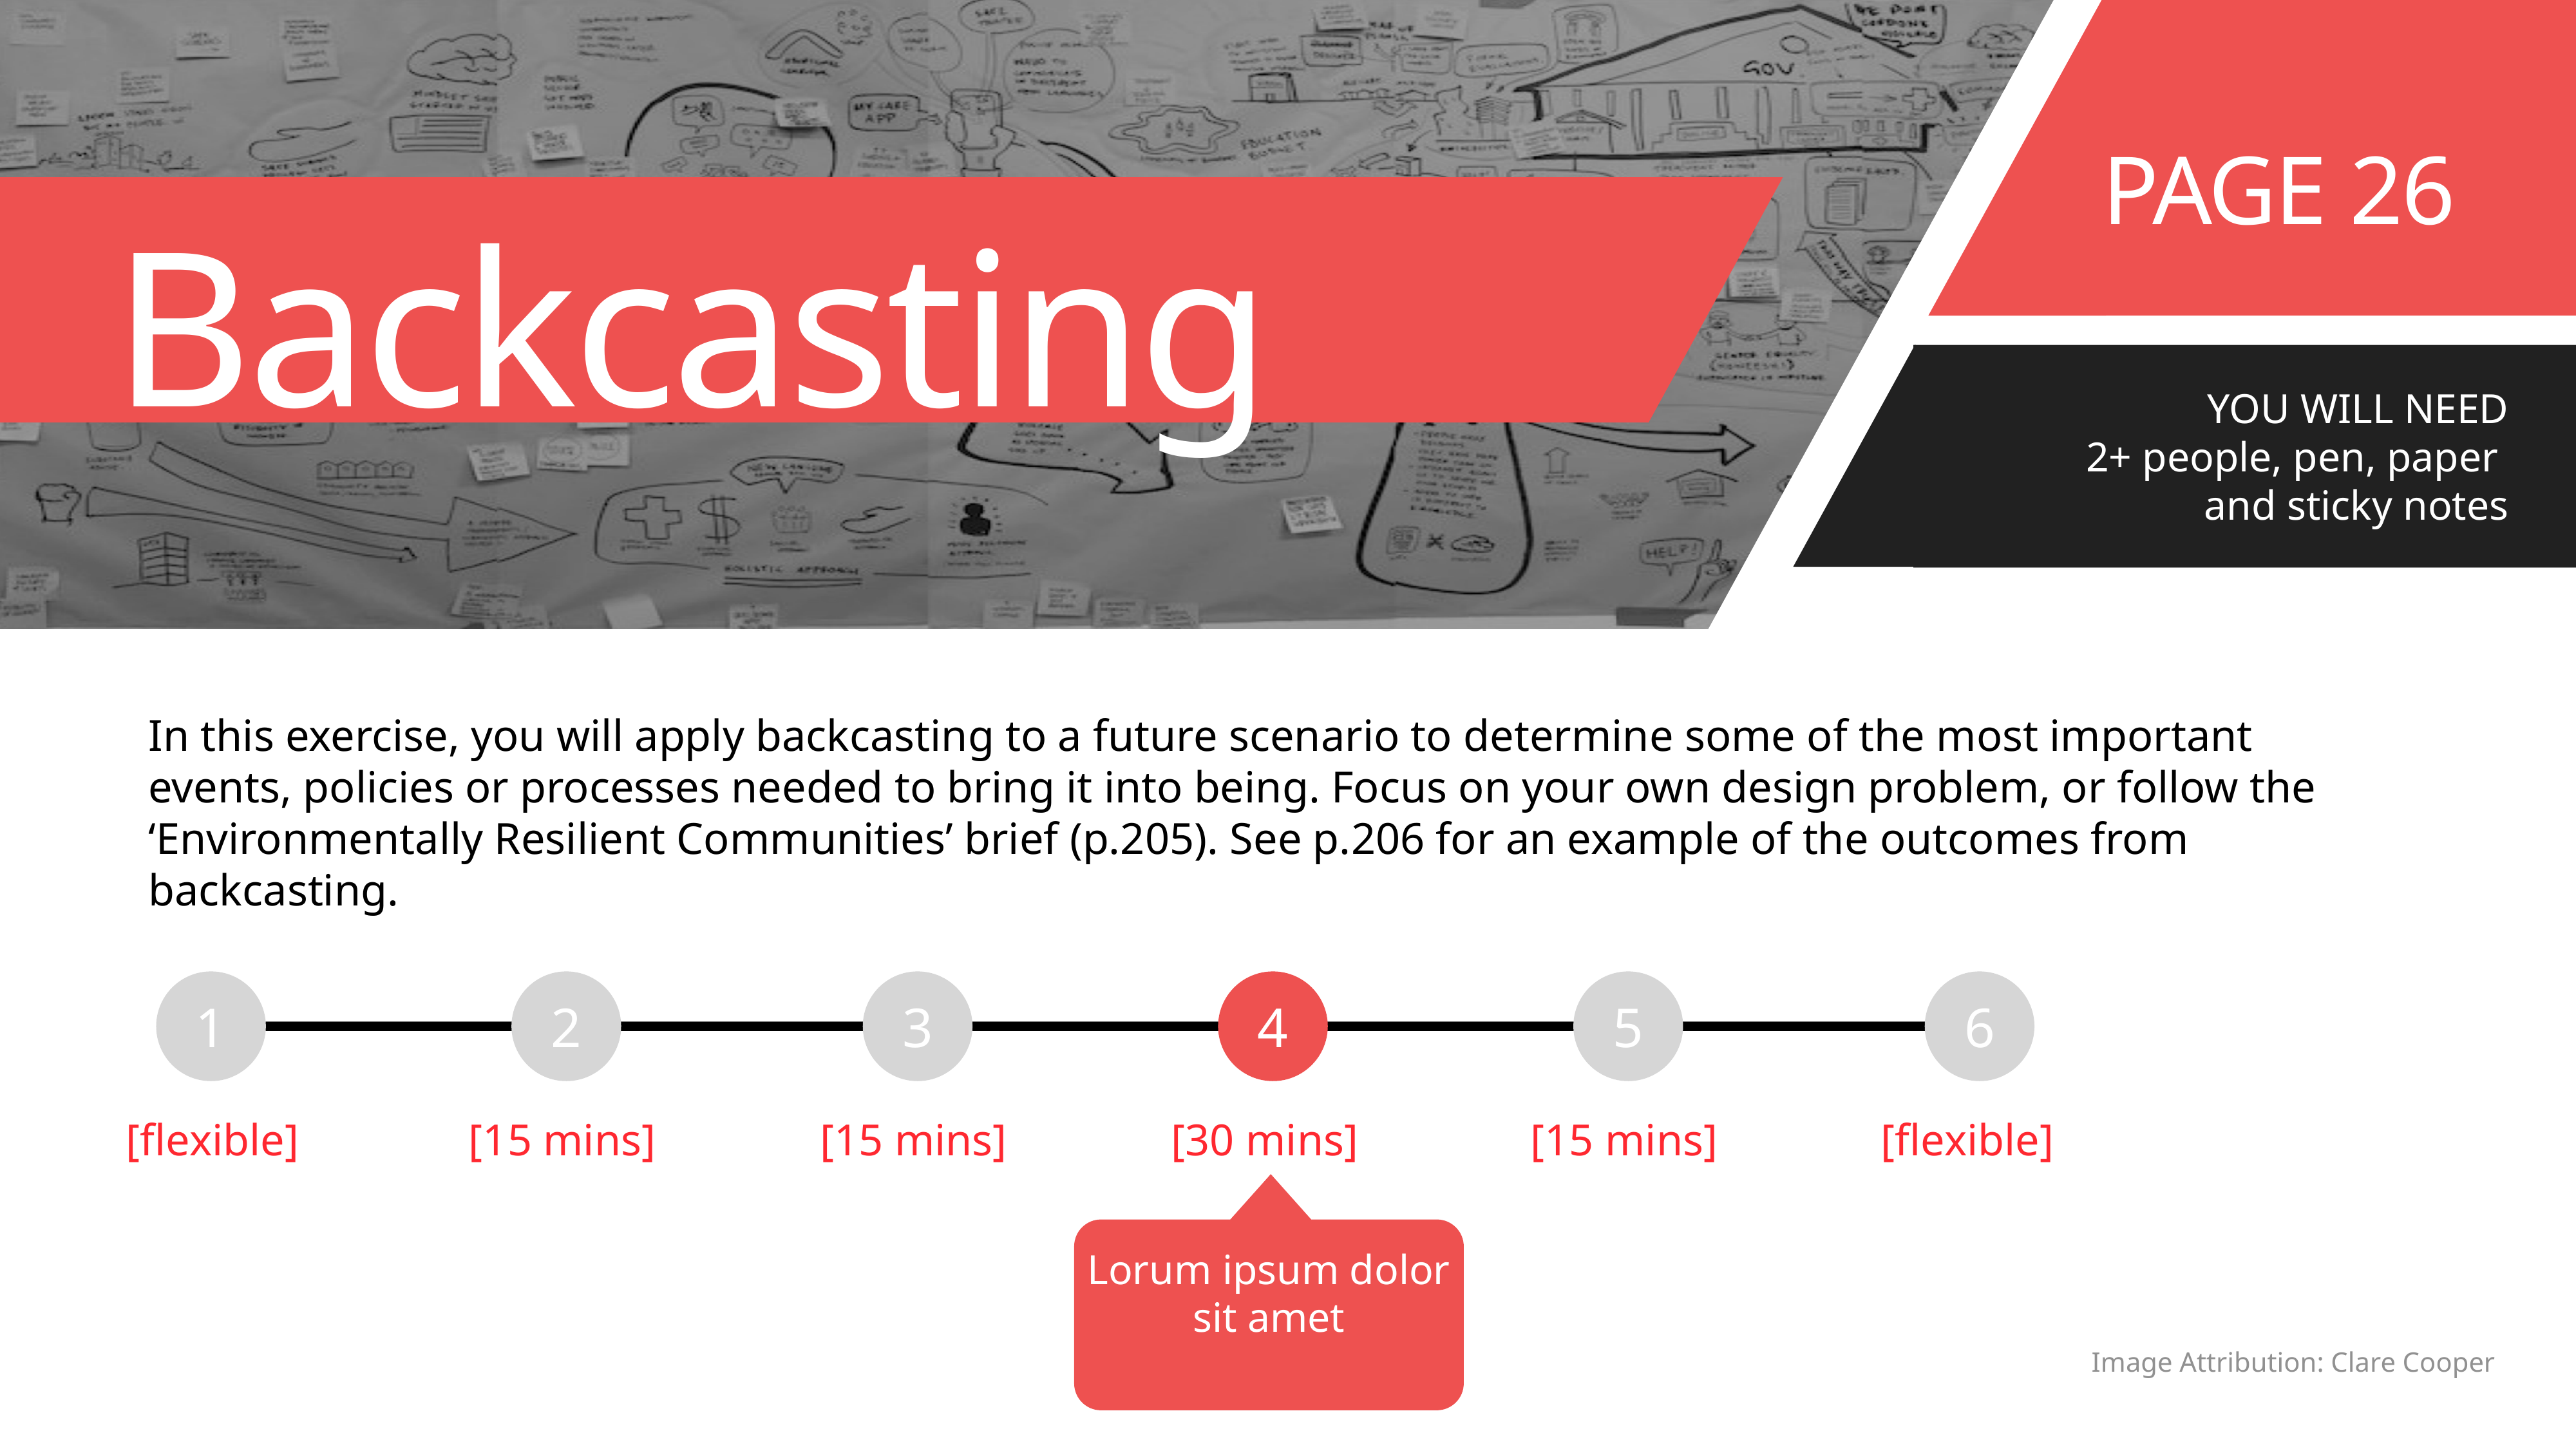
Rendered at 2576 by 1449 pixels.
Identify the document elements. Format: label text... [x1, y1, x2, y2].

text_box [flexible] [101, 1105, 324, 1172]
text_box Lorum ipsum dolor sit amet [1074, 1174, 1464, 1410]
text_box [0, 0, 2576, 1081]
text_box [30 mins] [1159, 1105, 1382, 1172]
text_box [15 mins] [457, 1105, 679, 1172]
text_box [15 mins] [808, 1105, 1030, 1172]
text_box [flexible] [1862, 1105, 2085, 1172]
text_box Image Attribution: Clare Cooper [2083, 1337, 2503, 1385]
text_box [15 mins] [1519, 1105, 1741, 1172]
